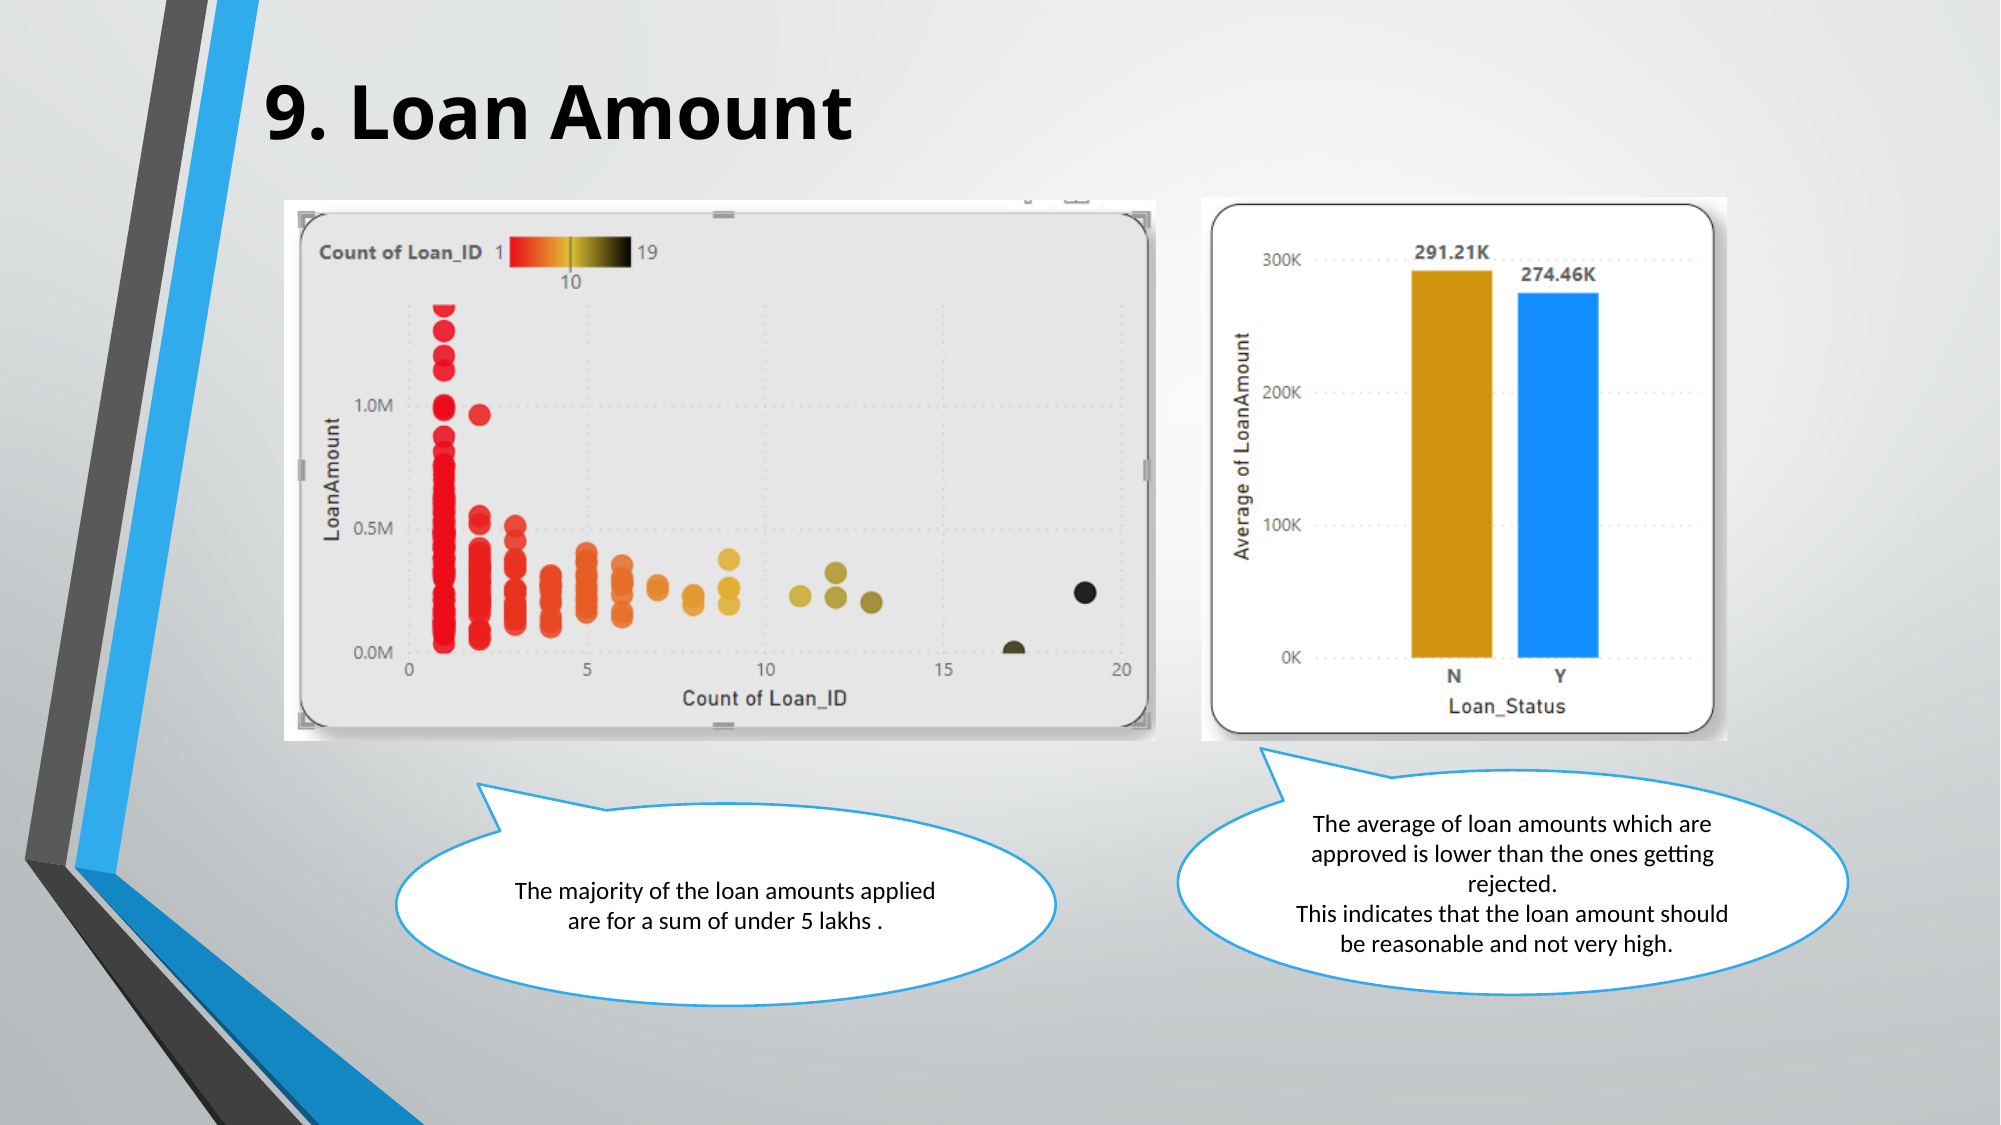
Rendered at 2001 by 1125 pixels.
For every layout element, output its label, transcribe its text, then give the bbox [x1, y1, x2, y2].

text_box The majority of the loan amounts applied are for a sum of under 5 lakhs . [394, 782, 1057, 1008]
text_box 9. Loan Amount [249, 56, 870, 162]
picture [284, 200, 1156, 741]
picture [1201, 197, 1728, 741]
text_box The average of loan amounts which are approved is lower than the ones getting rejected. This indicates that the loan amount should be reasonable and not very high. [1176, 747, 1850, 997]
